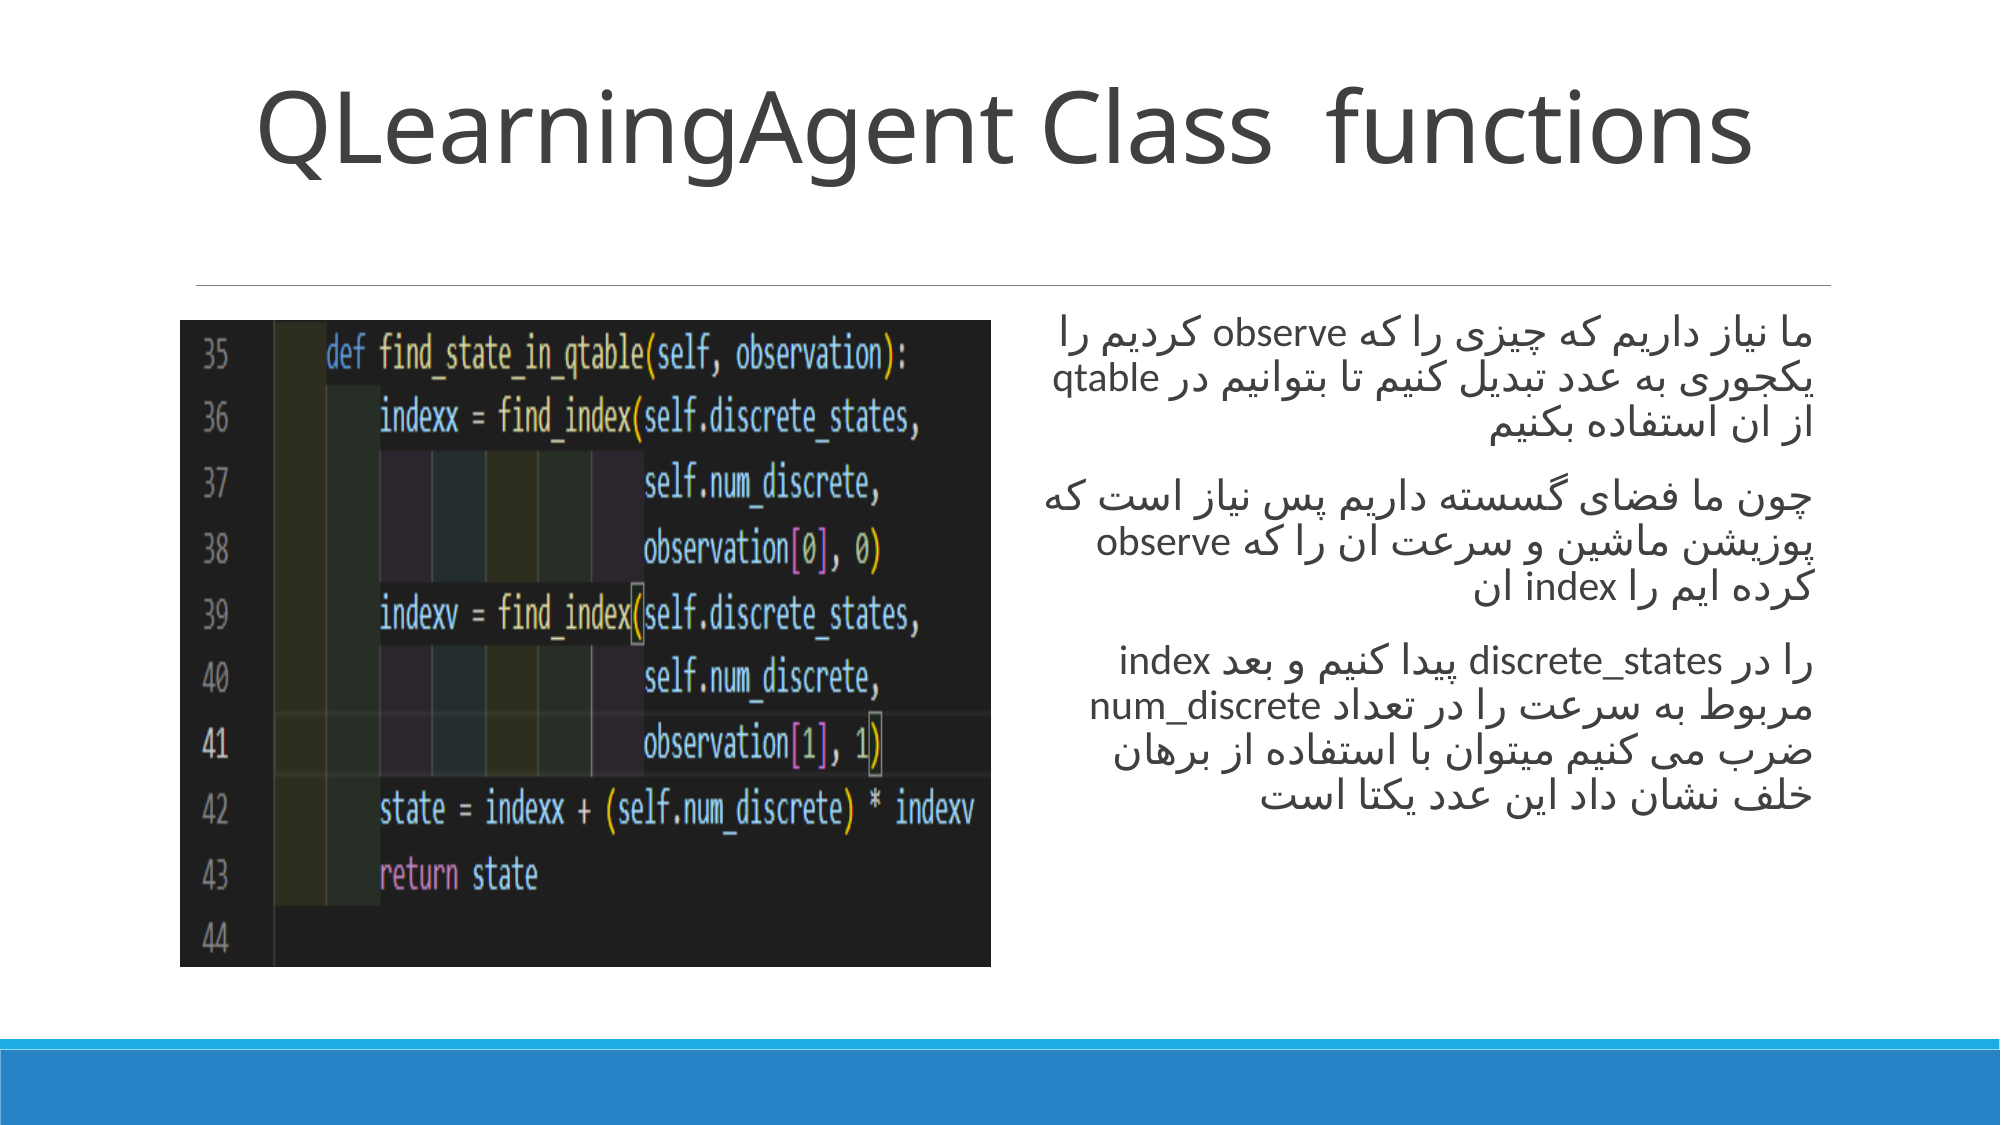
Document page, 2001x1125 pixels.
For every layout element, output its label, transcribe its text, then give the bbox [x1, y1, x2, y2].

list ما نیاز داریم که چیزی را که observe کردیم را یکجوری به عدد تبدیل کنیم تا بتوانیم در qtable از ان استفاده بکنیم چون ما فضای گسسته داریم پس نیاز است که پوزیشن ماشین و سرعت ان را که observe کرده ایم را index ان را در discrete_states پیدا کنیم و بعد index مربوط به سرعت را در تعداد num_discrete ضرب می کنیم میتوان با استفاده از برهان خلف نشان داد این عدد یکتا است [1020, 302, 1830, 963]
title QLearningAgent Class functions [180, 47, 1830, 192]
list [179, 320, 991, 968]
